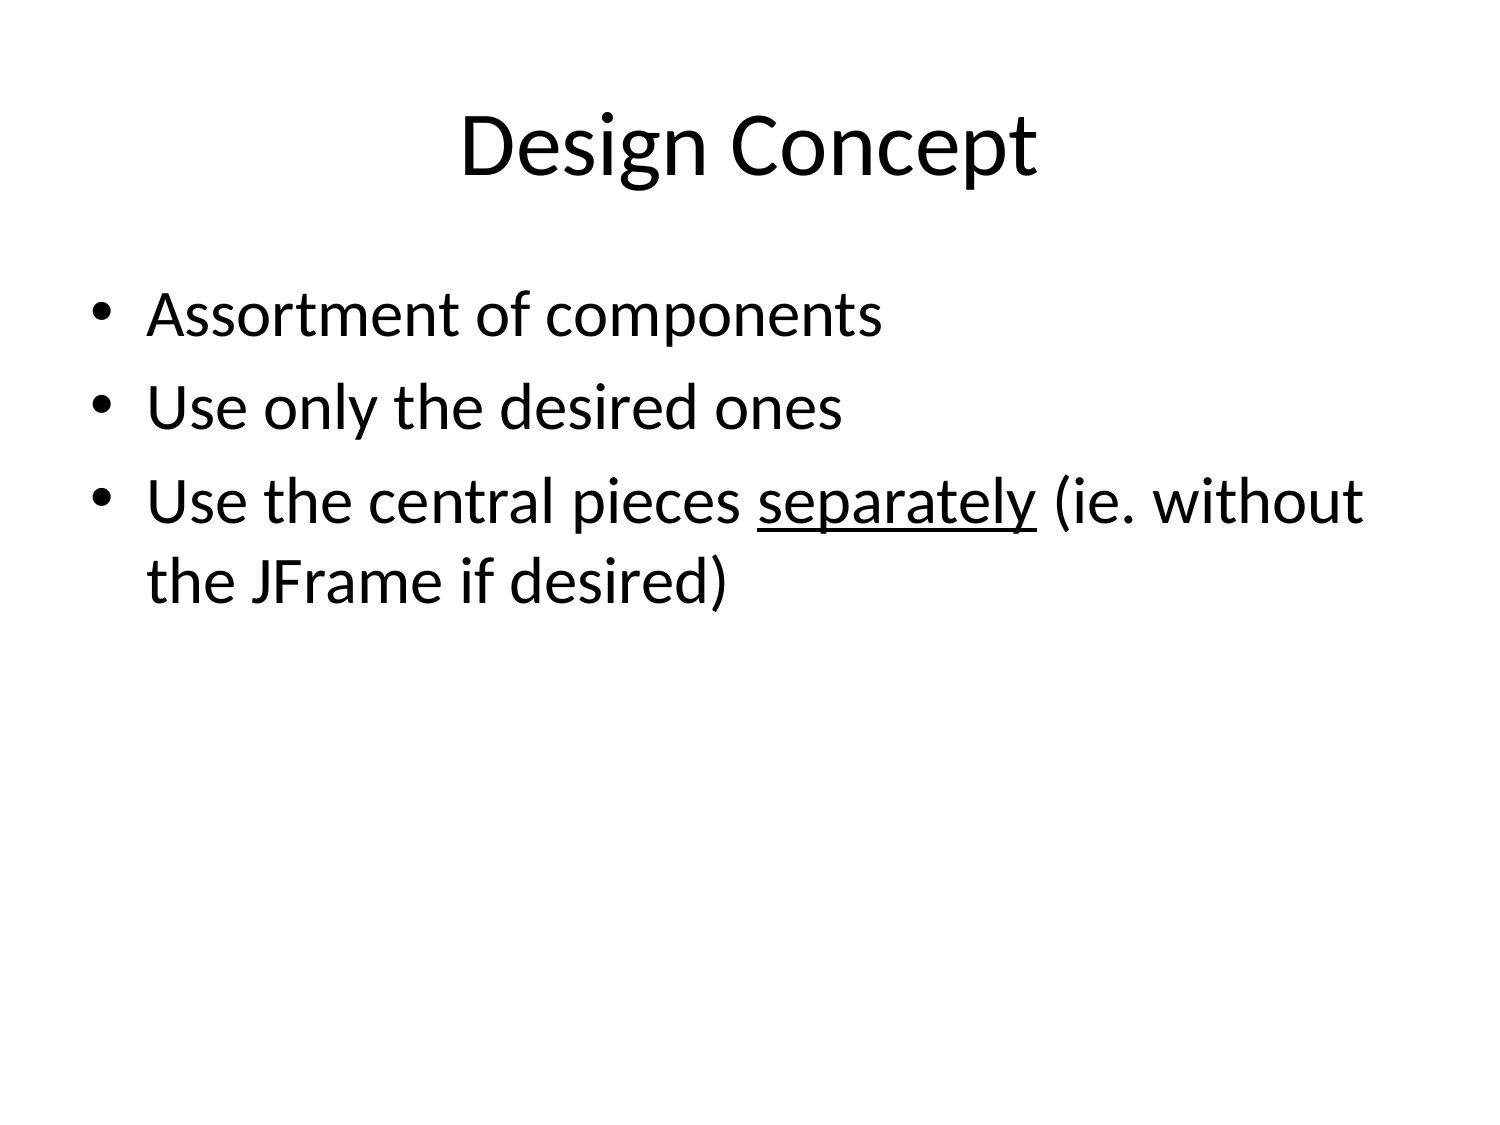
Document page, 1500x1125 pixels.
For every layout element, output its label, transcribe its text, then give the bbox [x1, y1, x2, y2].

title Design Concept [75, 45, 1425, 233]
list Assortment of components Use only the desired ones Use the central pieces separately (ie. without the JFrame if desired) [75, 262, 1425, 1005]
